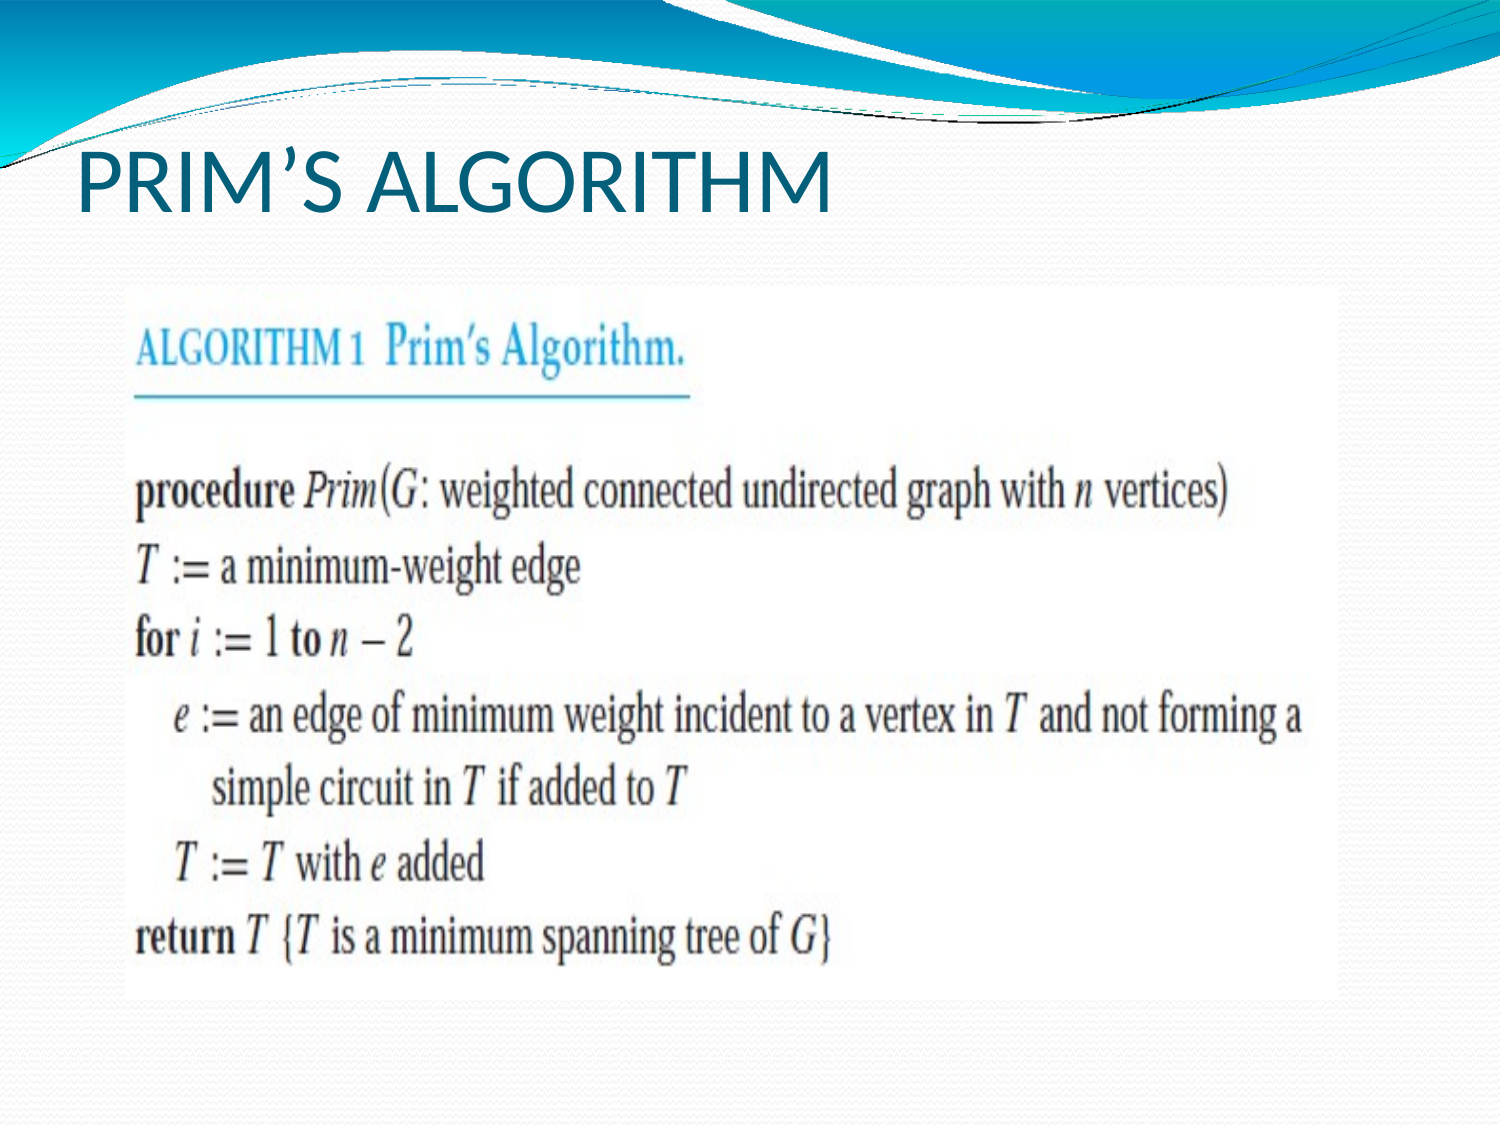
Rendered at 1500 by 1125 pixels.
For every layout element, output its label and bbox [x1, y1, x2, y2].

text_box [0, 0, 1500, 1125]
picture [124, 287, 1338, 1001]
